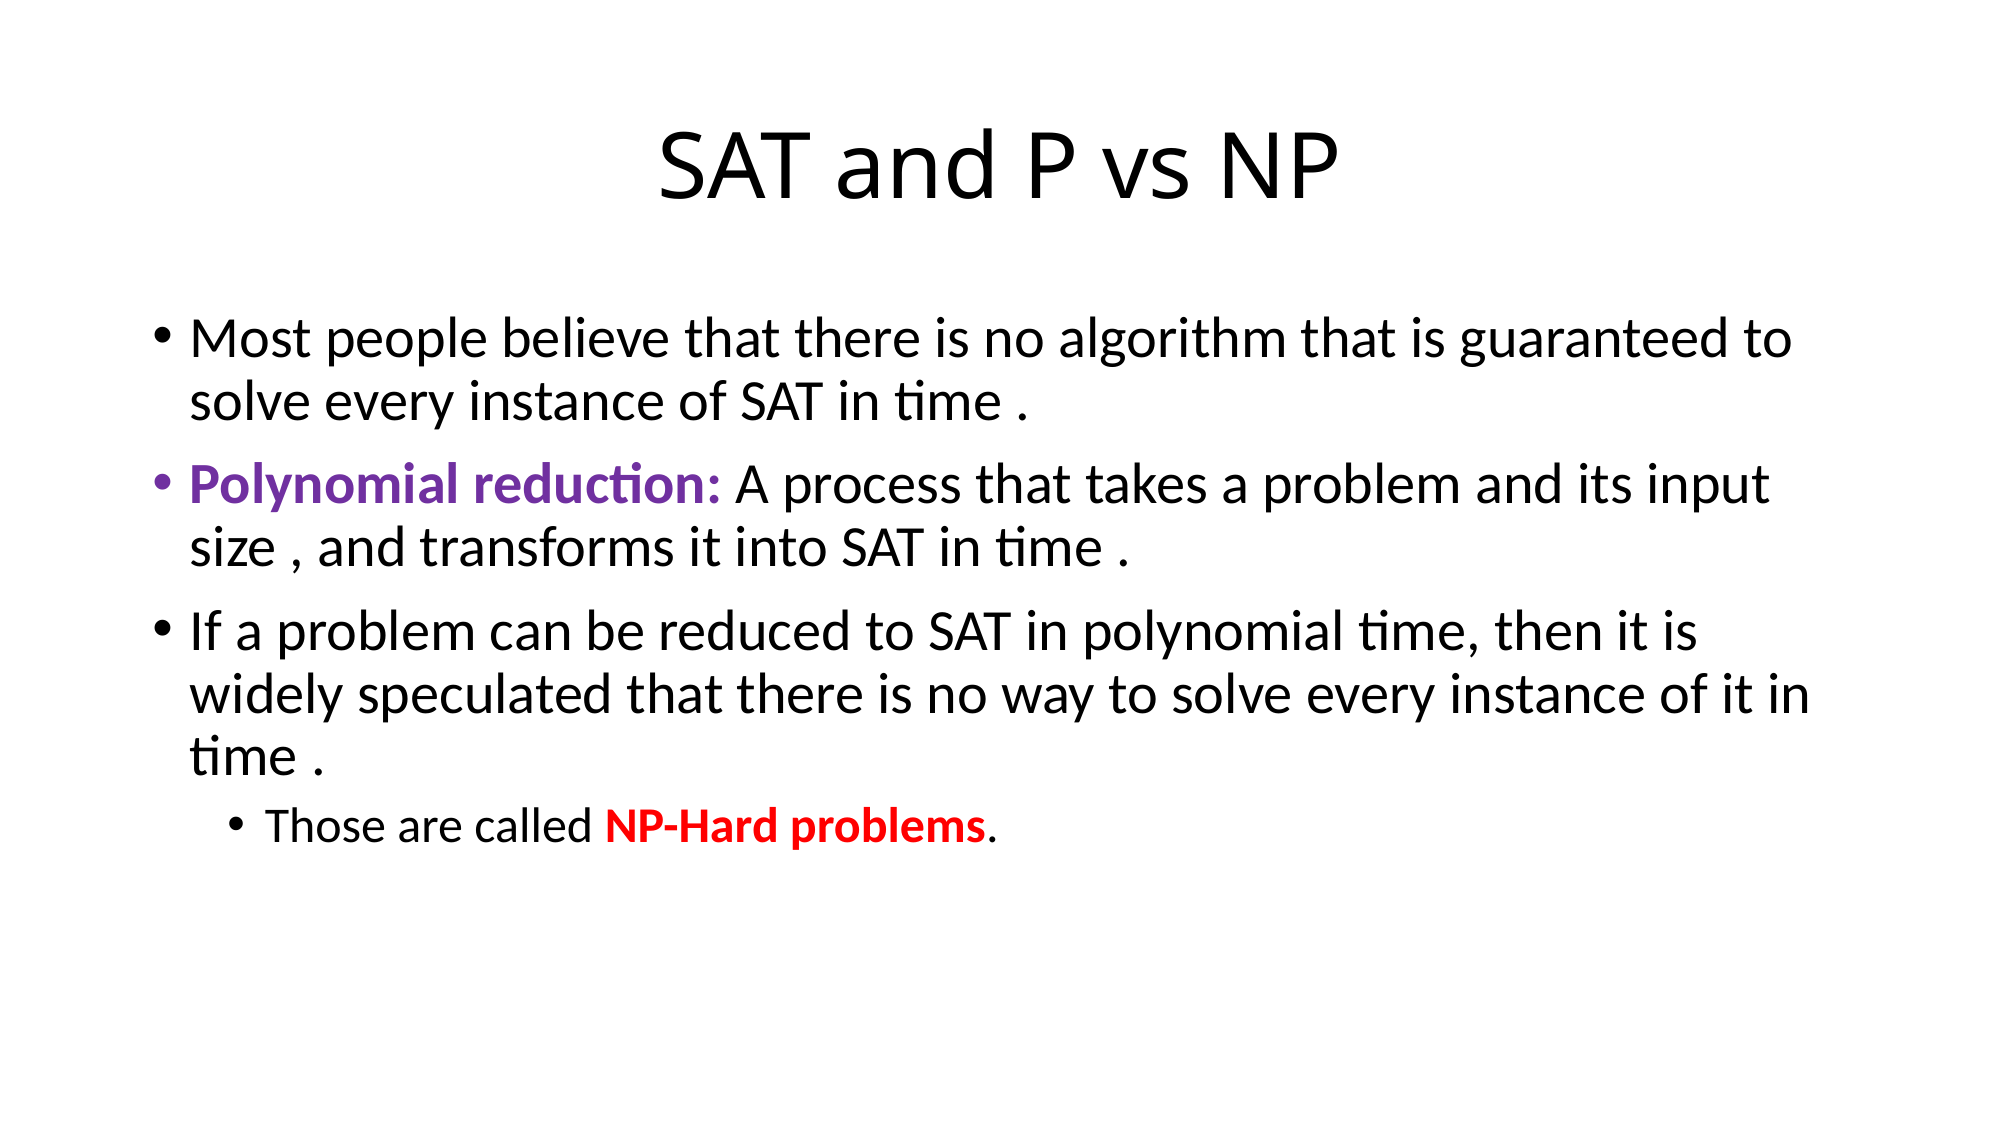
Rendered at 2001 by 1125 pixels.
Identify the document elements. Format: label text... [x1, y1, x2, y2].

title SAT and P vs NP [137, 59, 1863, 278]
